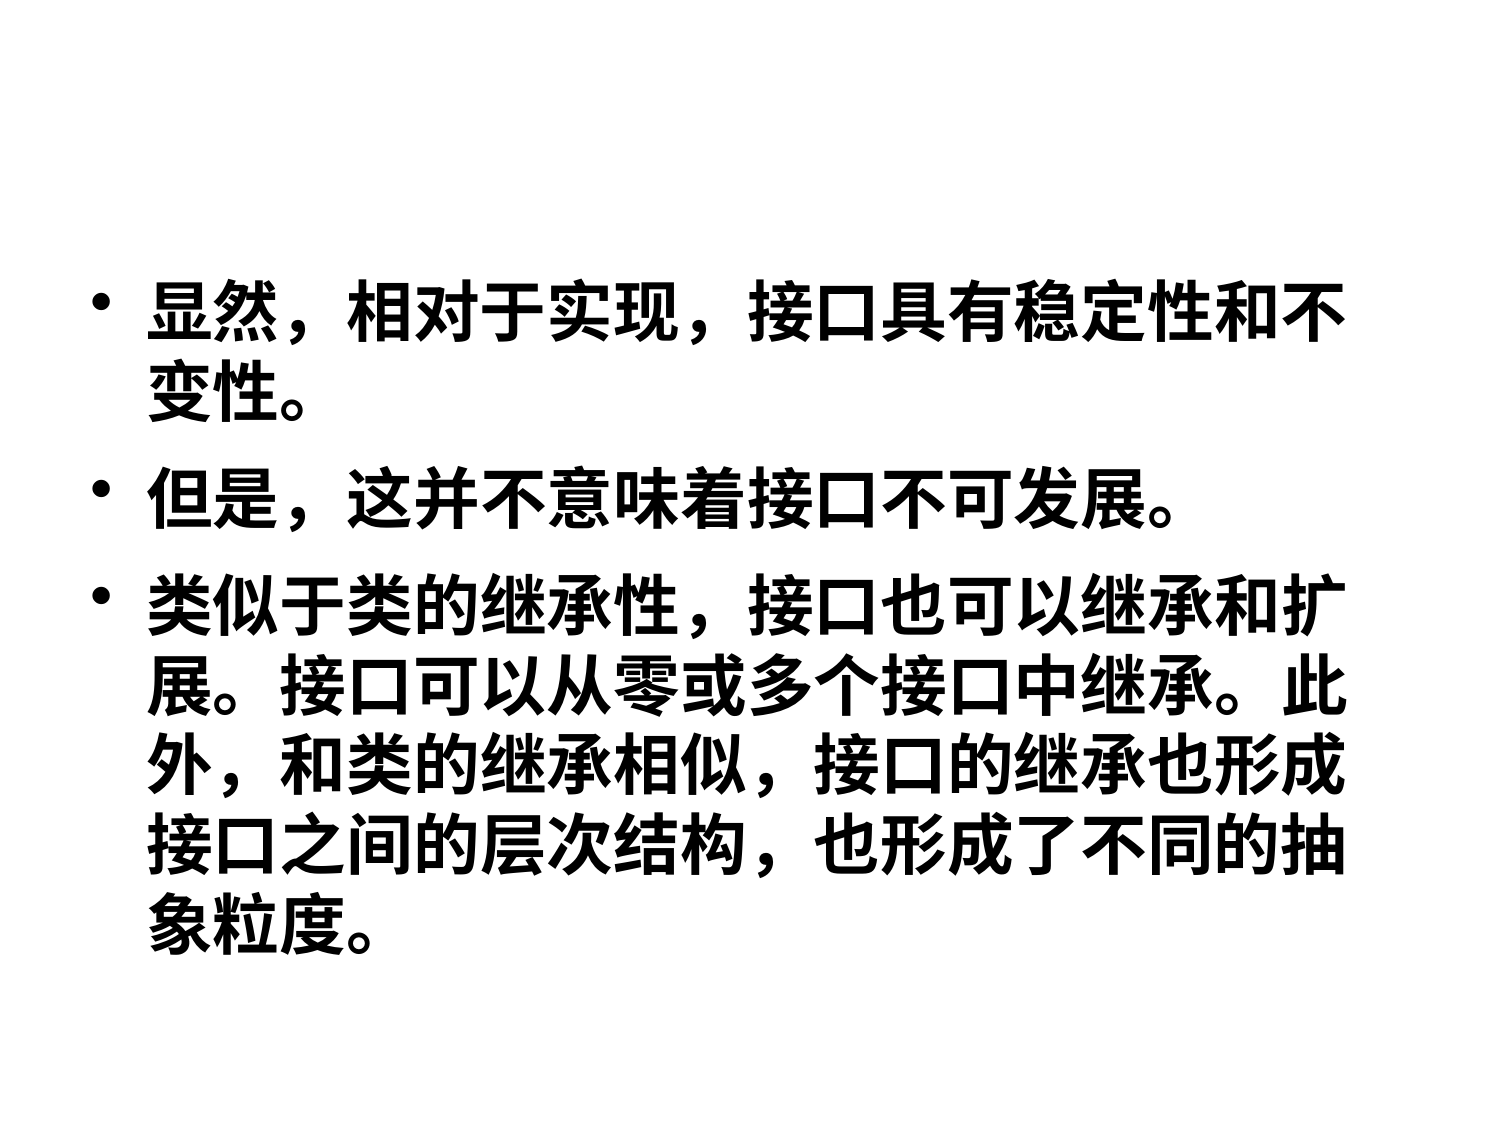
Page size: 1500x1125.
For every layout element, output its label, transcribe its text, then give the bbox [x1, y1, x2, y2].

list 显然，相对于实现，接口具有稳定性和不变性。 但是，这并不意味着接口不可发展。 类似于类的继承性，接口也可以继承和扩展。接口可以从零或多个接口中继承。此外，和类的继承相似，接口的继承也形成接口之间的层次结构，也形成了不同的抽象粒度。 [74, 262, 1426, 1006]
